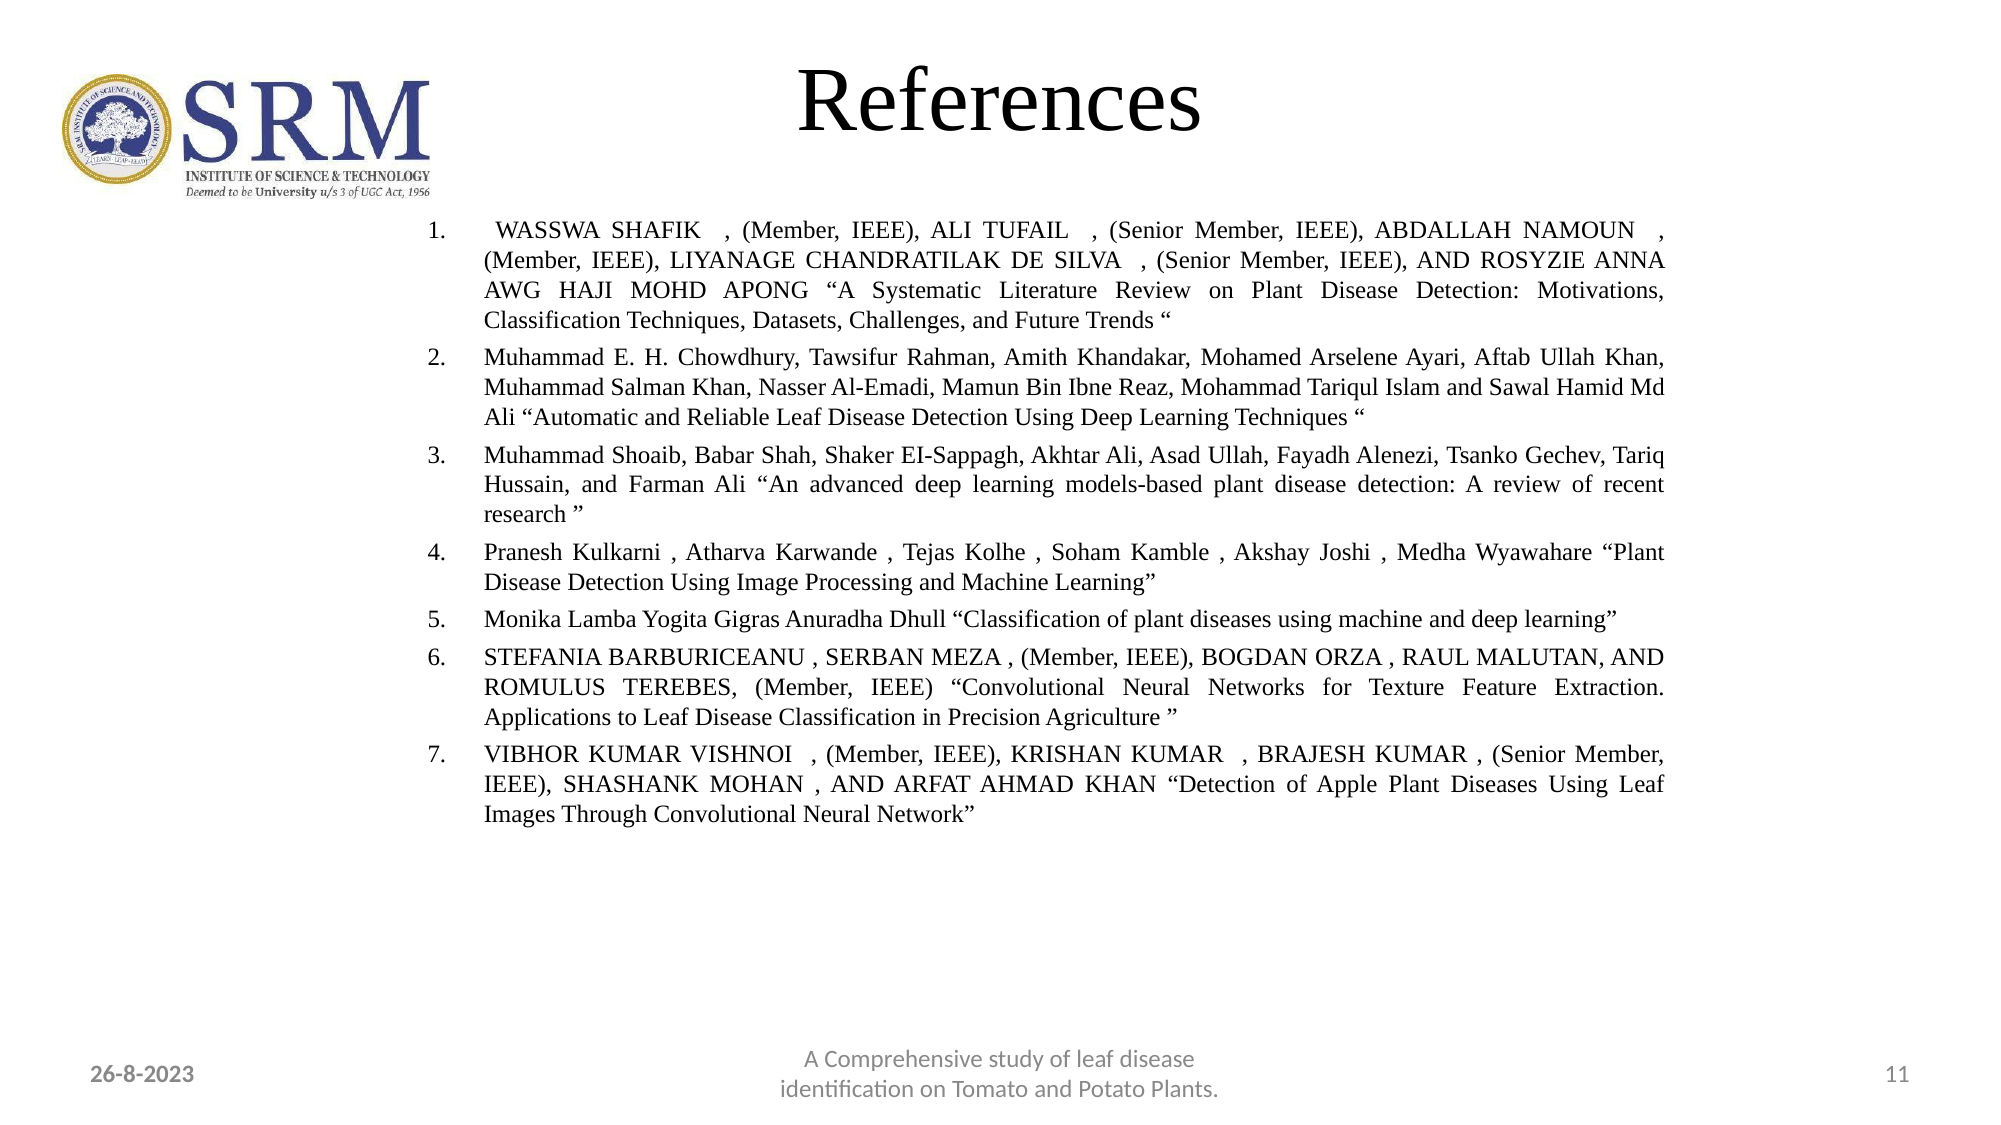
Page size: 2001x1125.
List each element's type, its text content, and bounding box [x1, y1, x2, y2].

list WASSWA SHAFIK , (Member, IEEE), ALI TUFAIL , (Senior Member, IEEE), ABDALLAH NAMOUN , (Member, IEEE), LIYANAGE CHANDRATILAK DE SILVA , (Senior Member, IEEE), AND ROSYZIE ANNA AWG HAJI MOHD APONG “A Systematic Literature Review on Plant Disease Detection: Motivations, Classification Techniques, Datasets, Challenges, and Future Trends “ Muhammad E. H. Chowdhury, Tawsifur Rahman, Amith Khandakar, Mohamed Arselene Ayari, Aftab Ullah Khan, Muhammad Salman Khan, Nasser Al-Emadi, Mamun Bin Ibne Reaz, Mohammad Tariqul Islam and Sawal Hamid Md Ali “Automatic and Reliable Leaf Disease Detection Using Deep Learning Techniques “ Muhammad Shoaib, Babar Shah, Shaker EI-Sappagh, Akhtar Ali, Asad Ullah, Fayadh Alenezi, Tsanko Gechev, Tariq Hussain, and Farman Ali “An advanced deep learning models-based plant disease detection: A review of recent research ” Pranesh Kulkarni , Atharva Karwande , Tejas Kolhe , Soham Kamble , Akshay Joshi , Medha Wyawahare “Plant Disease Detection Using Image Processing and Machine Learning” Monika Lamba Yogita Gigras Anuradha Dhull “Classification of plant diseases using machine and deep learning” STEFANIA BARBURICEANU , SERBAN MEZA , (Member, IEEE), BOGDAN ORZA , RAUL MALUTAN, AND ROMULUS TEREBES, (Member, IEEE) “Convolutional Neural Networks for Texture Feature Extraction. Applications to Leaf Disease Classification in Precision Agriculture ” VIBHOR KUMAR VISHNOI , (Member, IEEE), KRISHAN KUMAR , BRAJESH KUMAR , (Senior Member, IEEE), SHASHANK MOHAN , AND ARFAT AHMAD KHAN “Detection of Apple Plant Diseases Using Leaf Images Through Convolutional Neural Network” [318, 168, 1682, 1050]
picture [62, 74, 430, 200]
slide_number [75, 1042, 425, 1103]
title References [324, 0, 1675, 168]
slide_number 11 [1575, 1042, 1925, 1103]
footer A Comprehensive study of leaf disease identification on Tomato and Potato Plants. [762, 1042, 1238, 1103]
